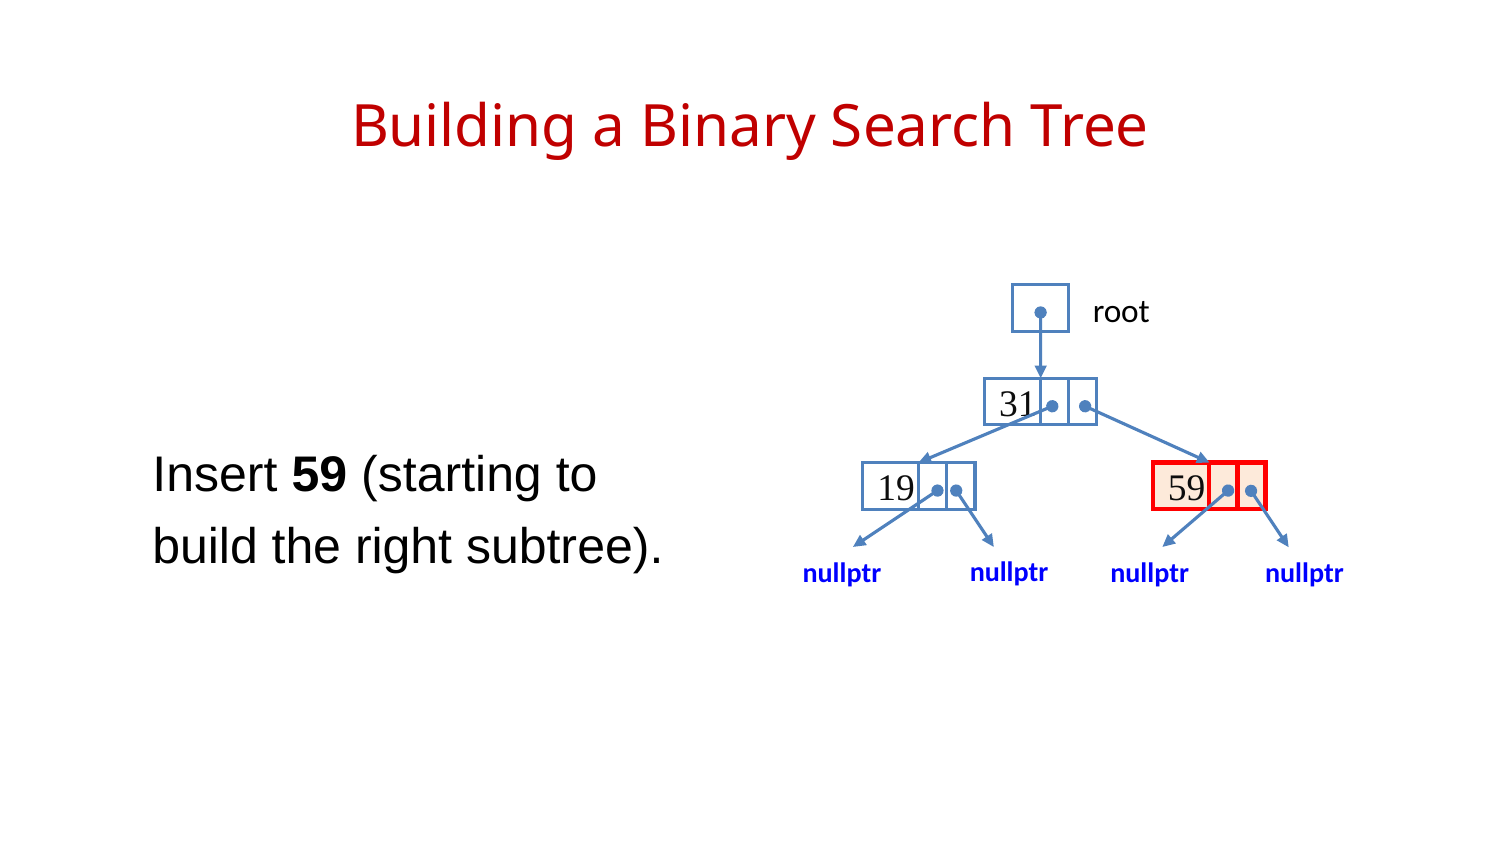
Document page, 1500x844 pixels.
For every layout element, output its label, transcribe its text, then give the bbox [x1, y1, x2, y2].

text_box nullptr [955, 545, 1074, 595]
text_box [947, 462, 975, 510]
text_box 59 [1153, 462, 1209, 510]
text_box [918, 462, 947, 510]
text_box 31 [984, 378, 1040, 425]
text_box root [1067, 288, 1176, 330]
text_box [1162, 484, 1235, 546]
text_box [1040, 378, 1069, 425]
text_box 19 [862, 462, 918, 510]
text_box [1034, 306, 1047, 379]
text_box nullptr [1246, 546, 1363, 596]
list Insert 59 (starting to build the right subtree). [137, 421, 708, 640]
text_box [1238, 462, 1266, 510]
text_box [1209, 462, 1238, 510]
text_box nullptr [1090, 546, 1209, 596]
text_box [918, 400, 1059, 464]
text_box nullptr [786, 546, 898, 596]
text_box [1244, 484, 1289, 548]
text_box [1012, 284, 1069, 332]
text_box [853, 484, 944, 546]
title Building a Binary Search Tree [43, 62, 1457, 185]
text_box [1078, 400, 1210, 463]
text_box [950, 484, 994, 545]
text_box [1069, 378, 1097, 425]
